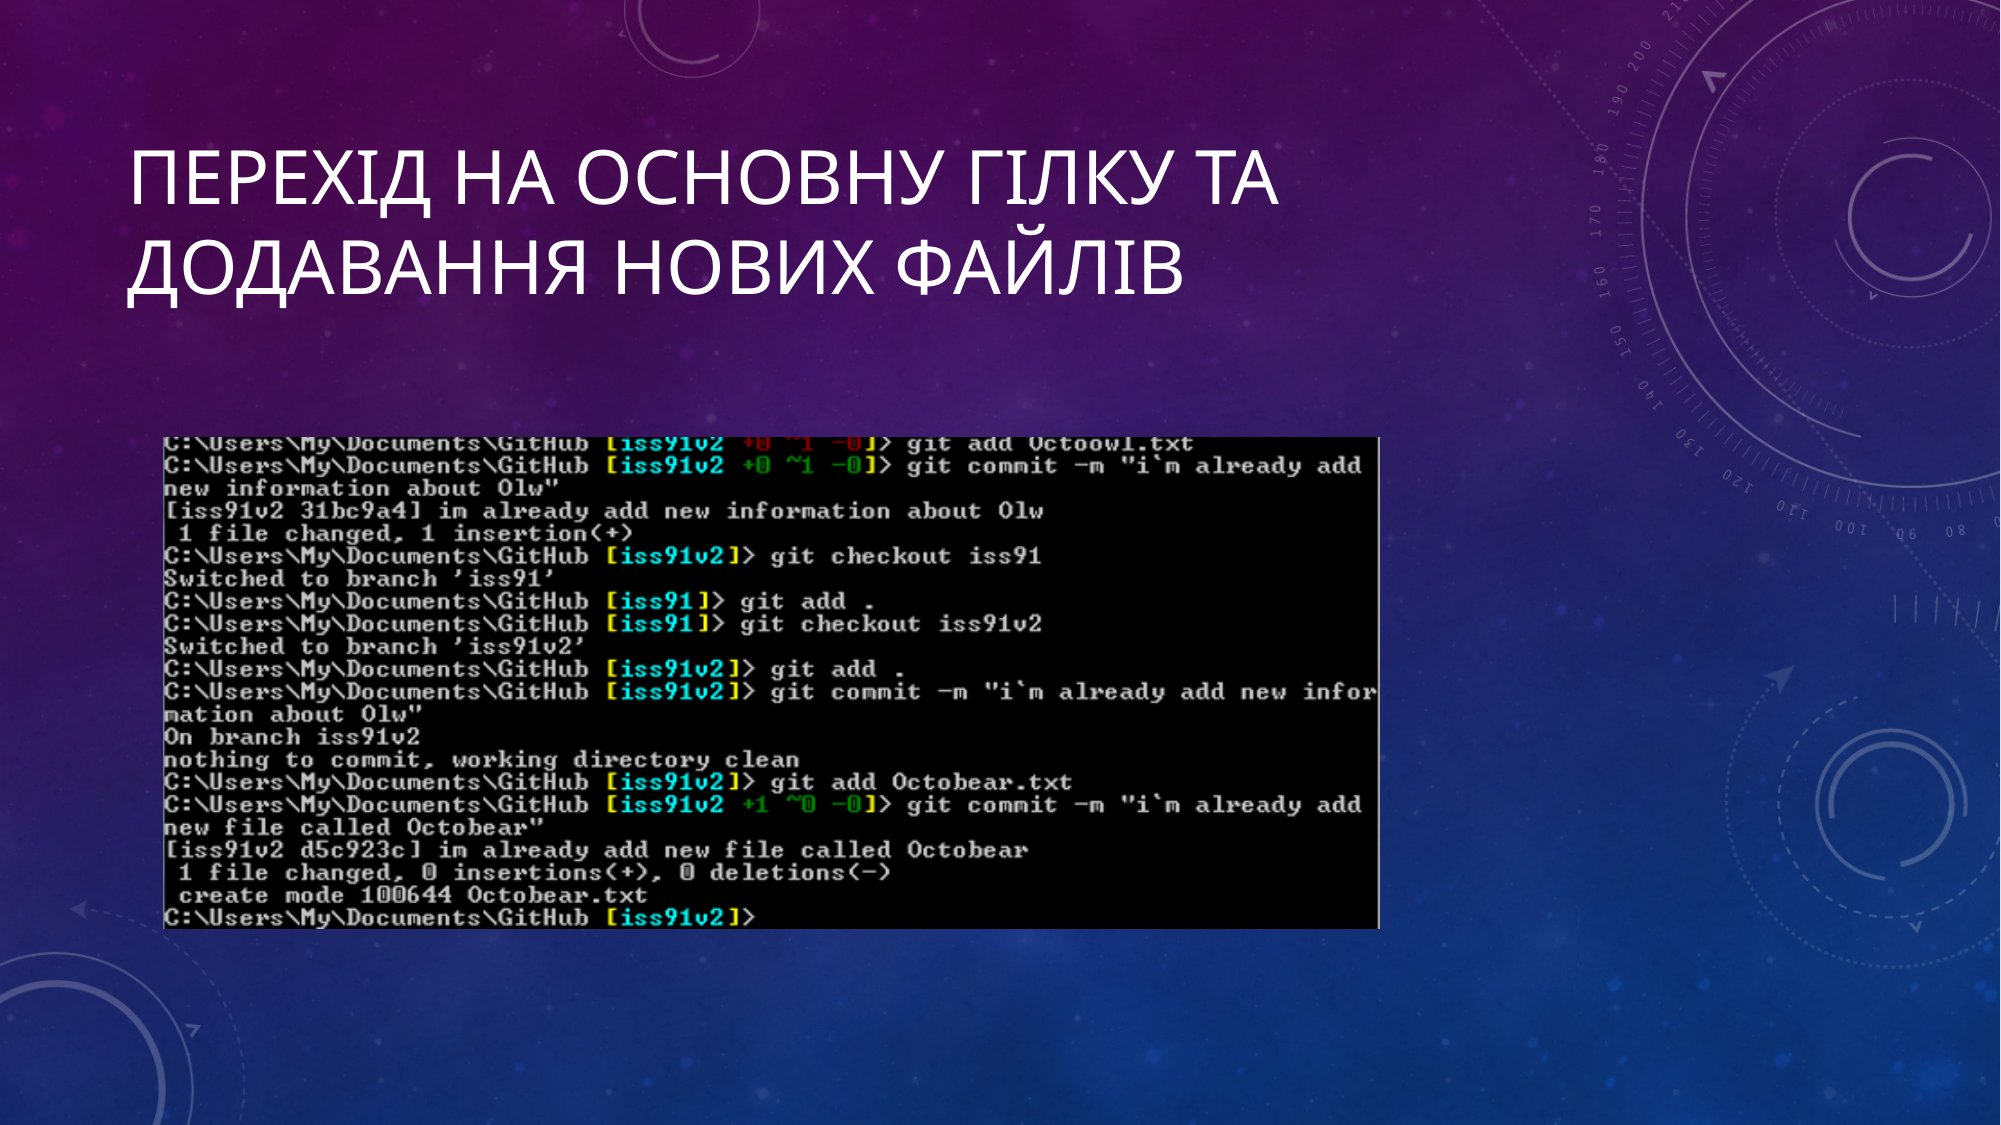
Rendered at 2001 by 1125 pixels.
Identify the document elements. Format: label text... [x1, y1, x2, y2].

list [163, 436, 1380, 930]
title Перехід на основну гілку та додавання нових файлів [112, 99, 1775, 339]
picture [0, 0, 2001, 1125]
